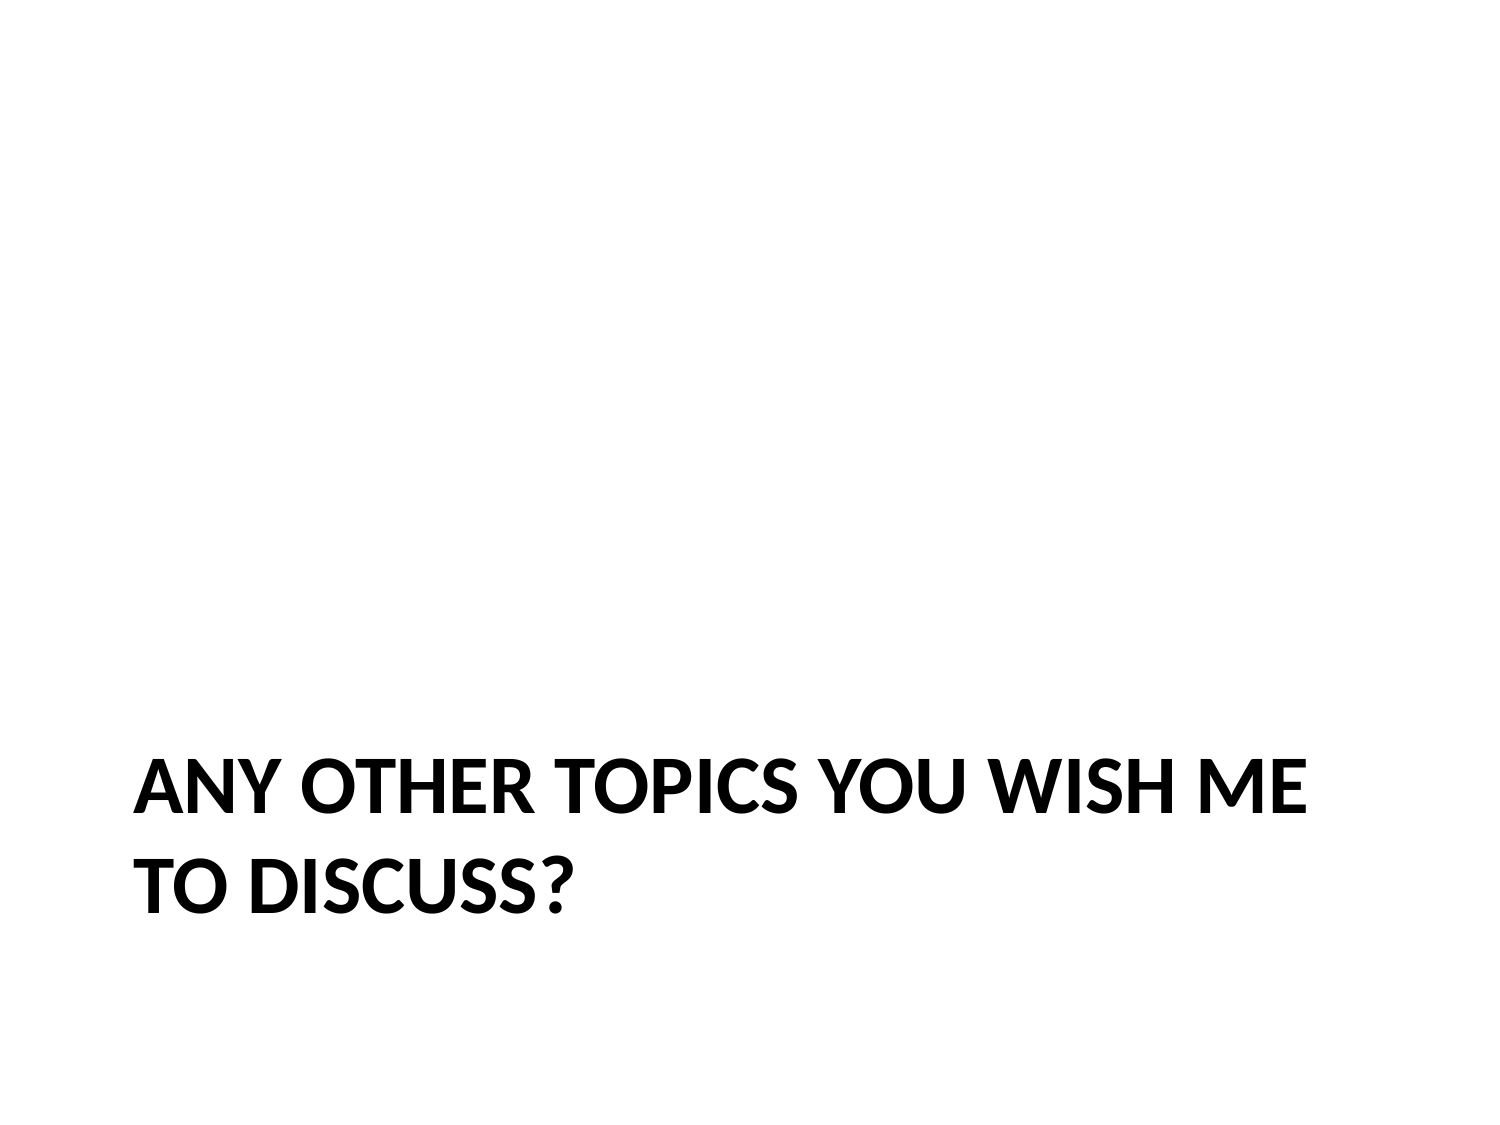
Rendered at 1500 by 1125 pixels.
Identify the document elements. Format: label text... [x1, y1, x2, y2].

title Any Other topics you WISH ME TO discuss? [118, 722, 1394, 947]
